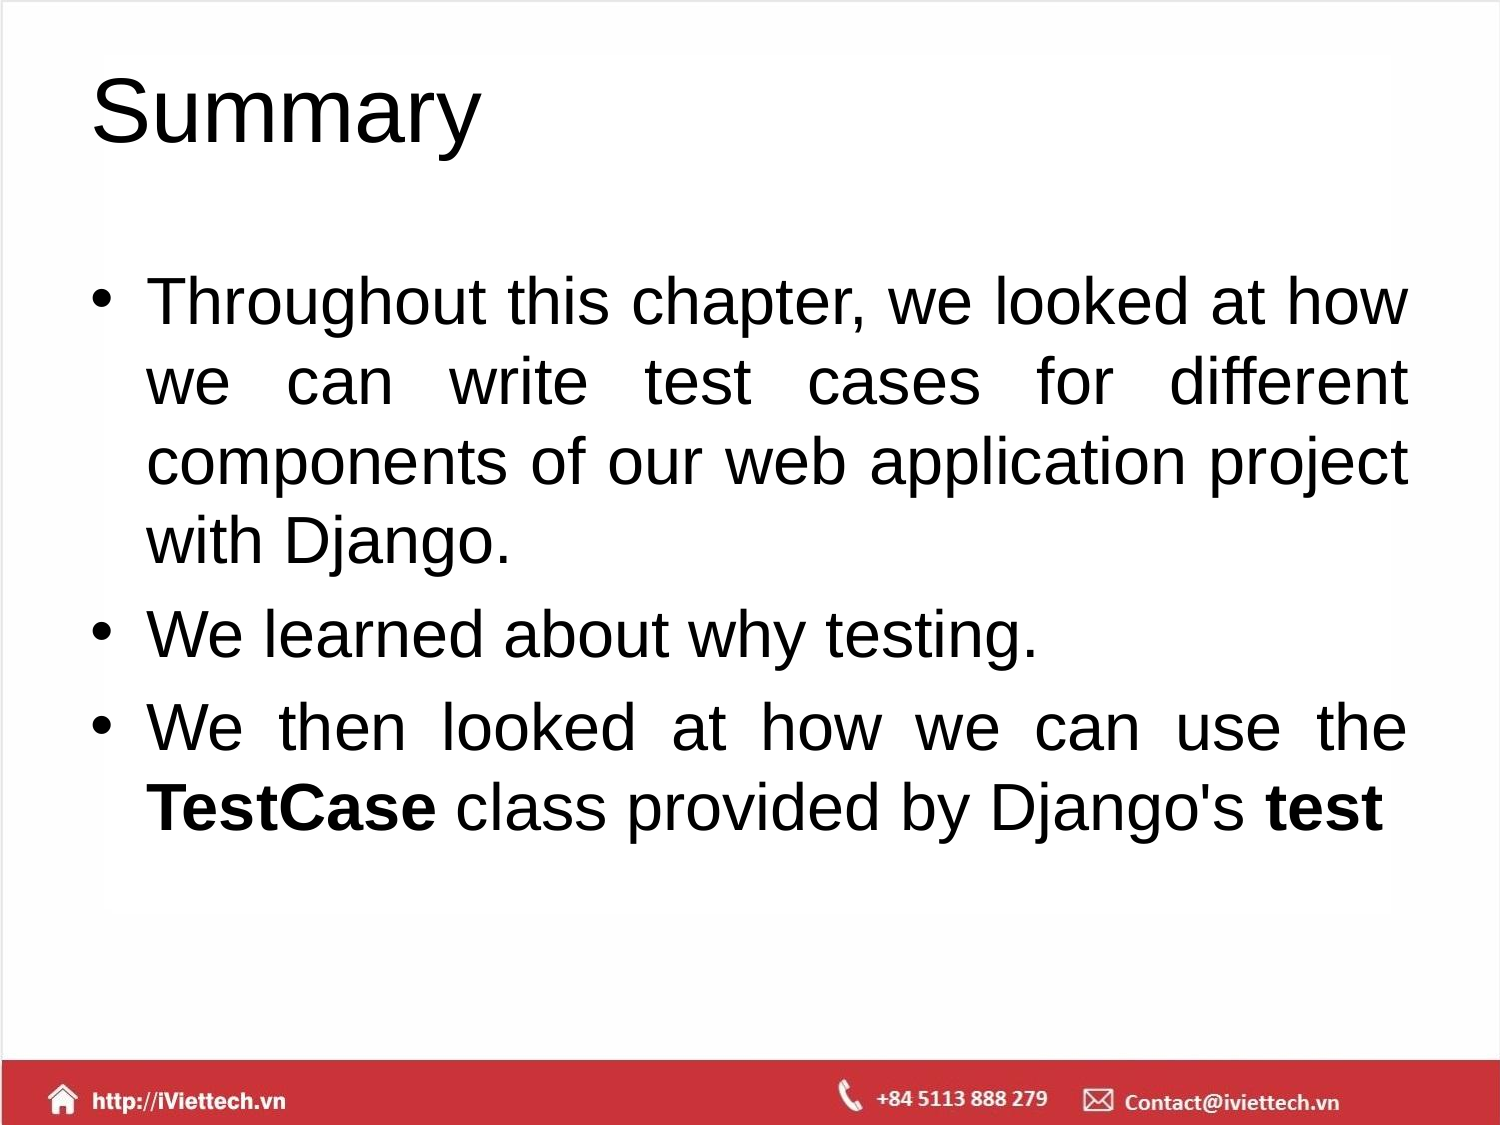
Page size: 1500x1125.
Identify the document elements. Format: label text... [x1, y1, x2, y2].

title Summary [75, 12, 1425, 200]
list Throughout this chapter, we looked at how we can write test cases for different components of our web application project with Django. We learned about why testing. We then looked at how we can use the TestCase class provided by Django's test [75, 249, 1425, 1005]
picture [0, 0, 1500, 1125]
